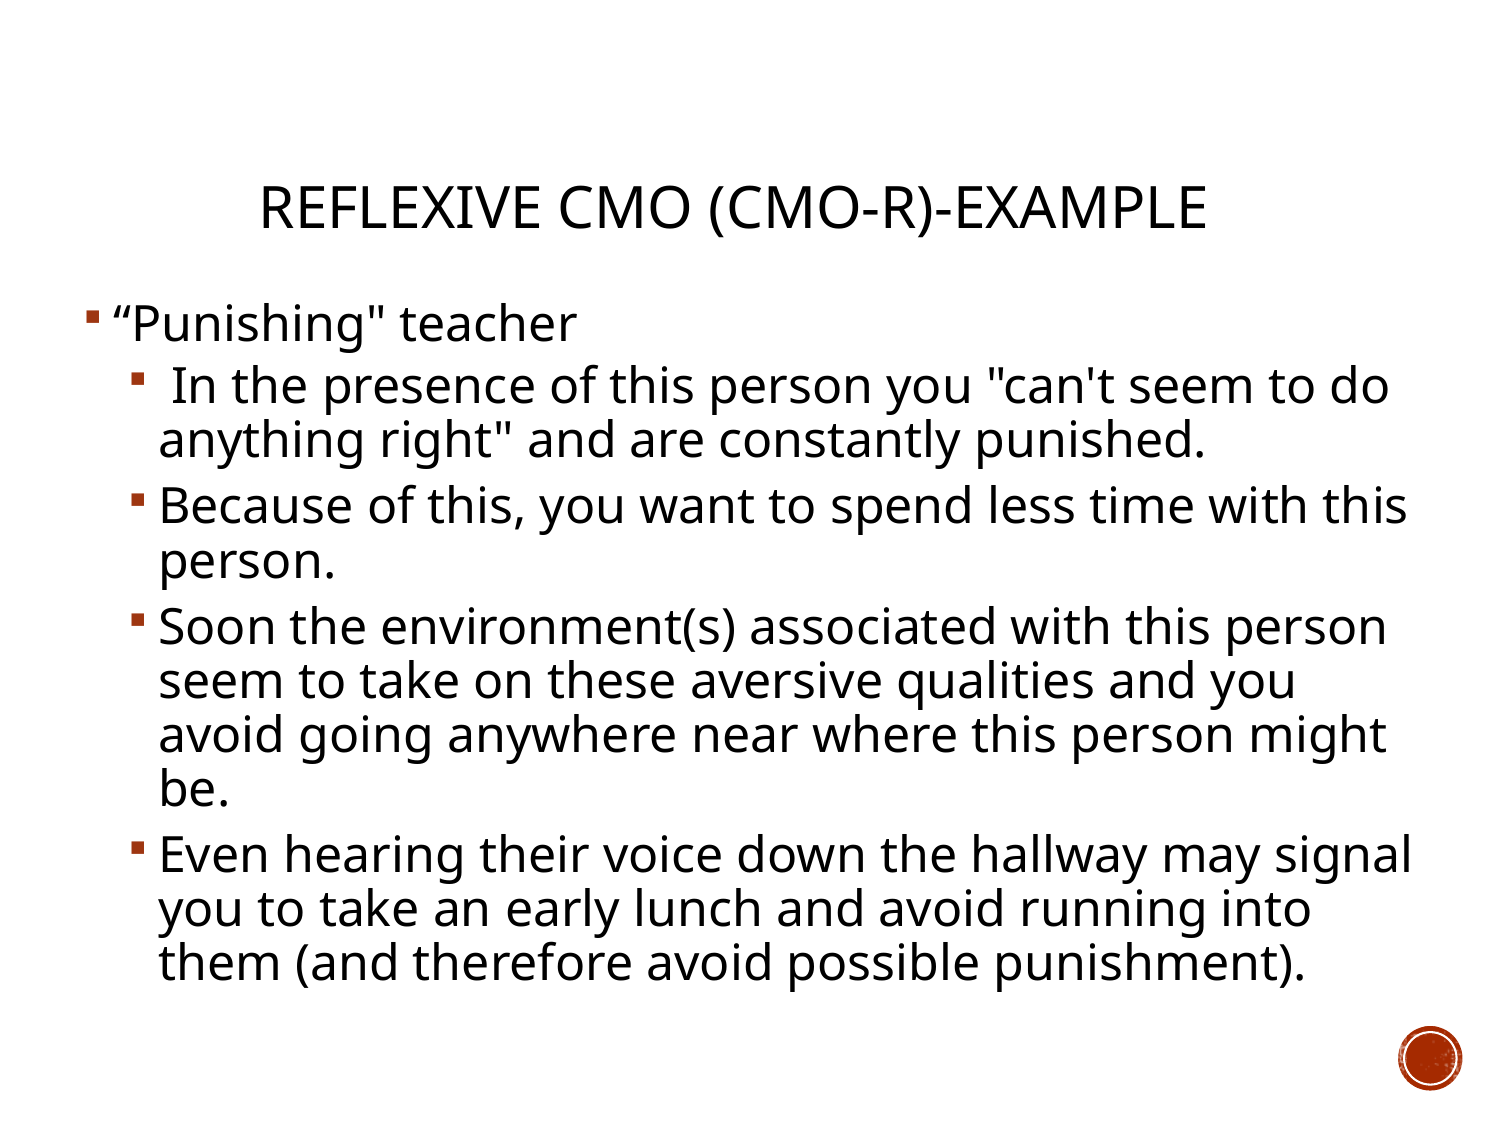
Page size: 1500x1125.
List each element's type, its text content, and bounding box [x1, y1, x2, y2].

title Reflexive CMO (CMO-R)-Example [243, 159, 1257, 261]
list “Punishing" teacher In the presence of this person you "can't seem to do anything right" and are constantly punished. Because of this, you want to spend less time with this person. Soon the environment(s) associated with this person seem to take on these aversive qualities and you avoid going anywhere near where this person might be. Even hearing their voice down the hallway may signal you to take an early lunch and avoid running into them (and therefore avoid possible punishment). [68, 290, 1438, 966]
